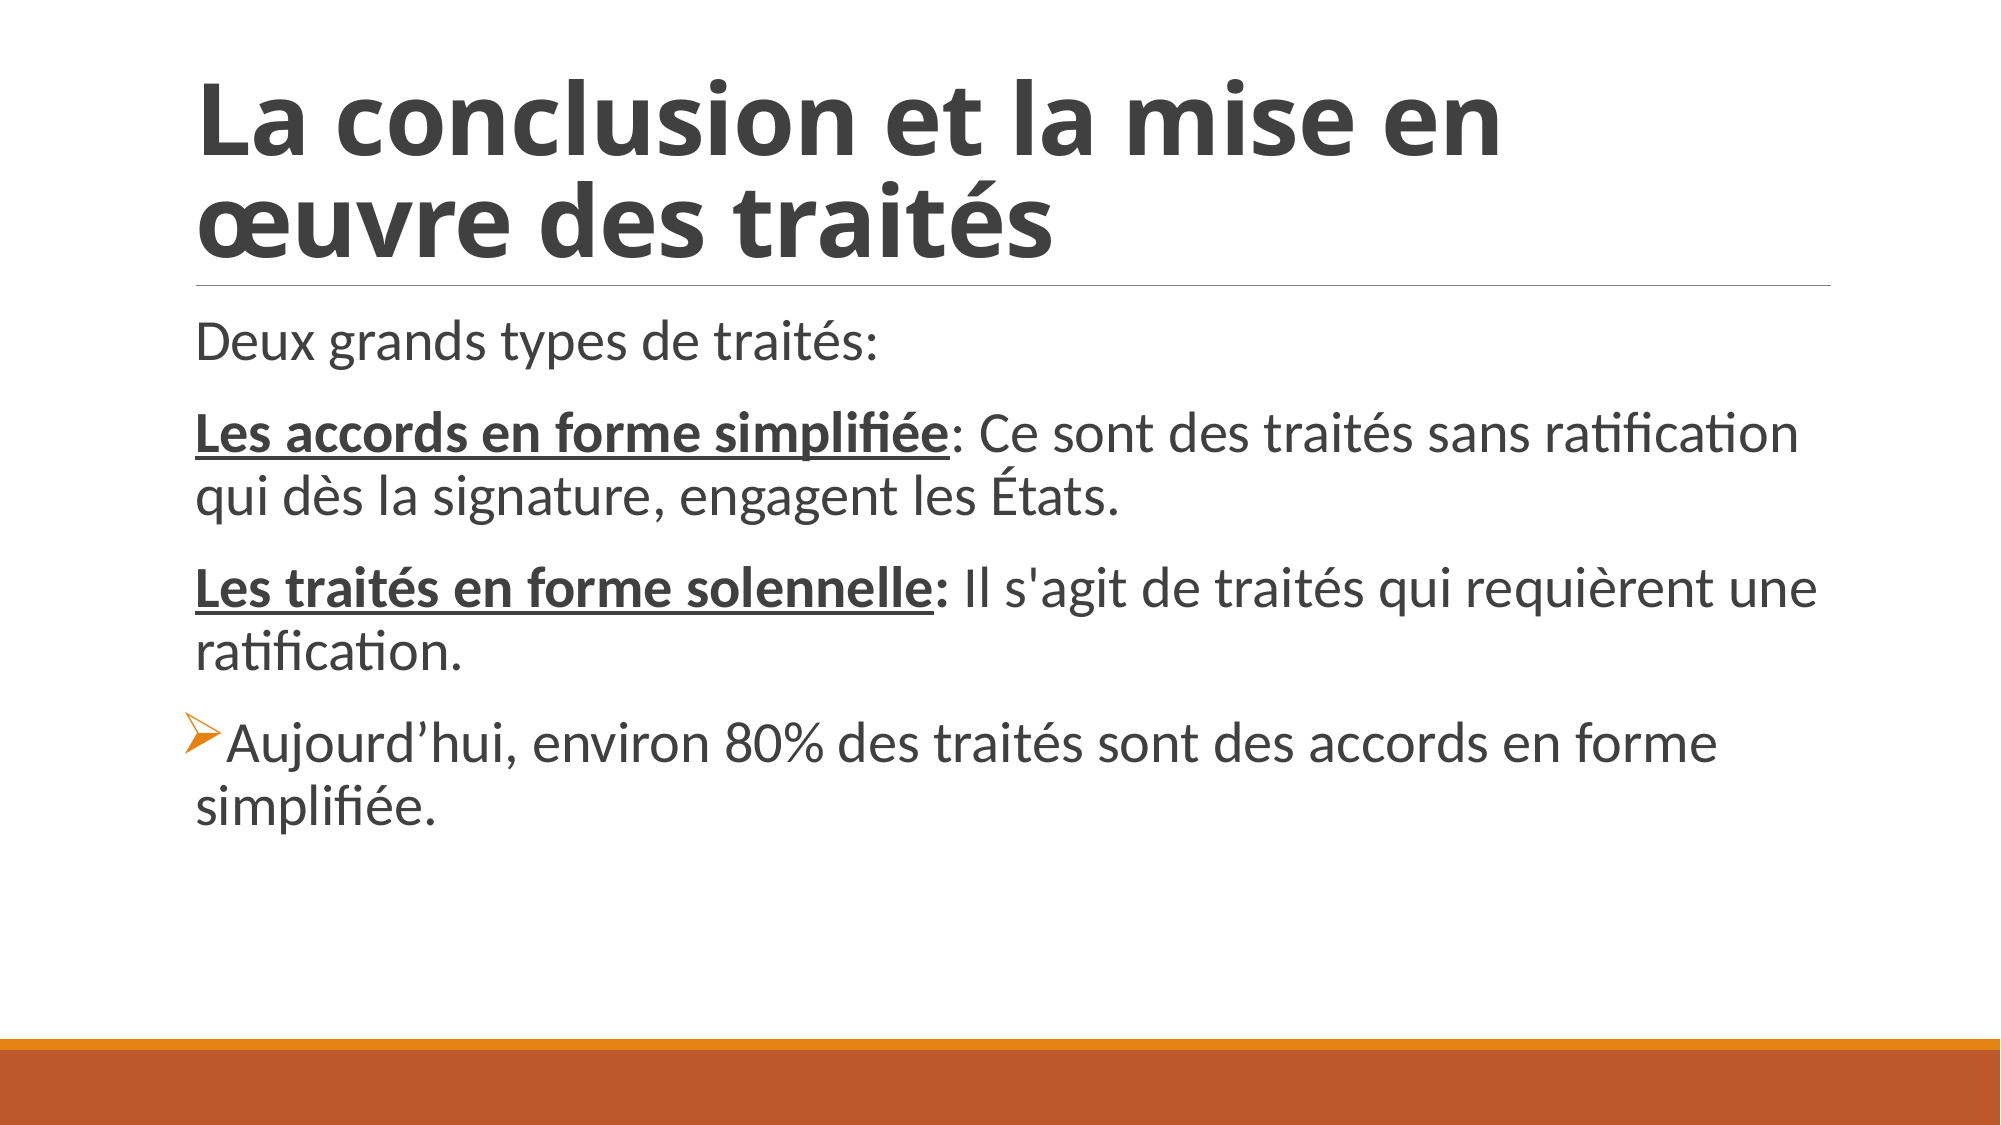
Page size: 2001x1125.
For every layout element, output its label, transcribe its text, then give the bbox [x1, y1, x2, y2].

title La conclusion et la mise en œuvre des traités [180, 47, 1830, 285]
list Deux grands types de traités: Les accords en forme simplifiée: Ce sont des traités sans ratification qui dès la signature, engagent les États. Les traités en forme solennelle: Il s'agit de traités qui requièrent une ratification. Aujourd’hui, environ 80% des traités sont des accords en forme simplifiée. [180, 302, 1830, 963]
